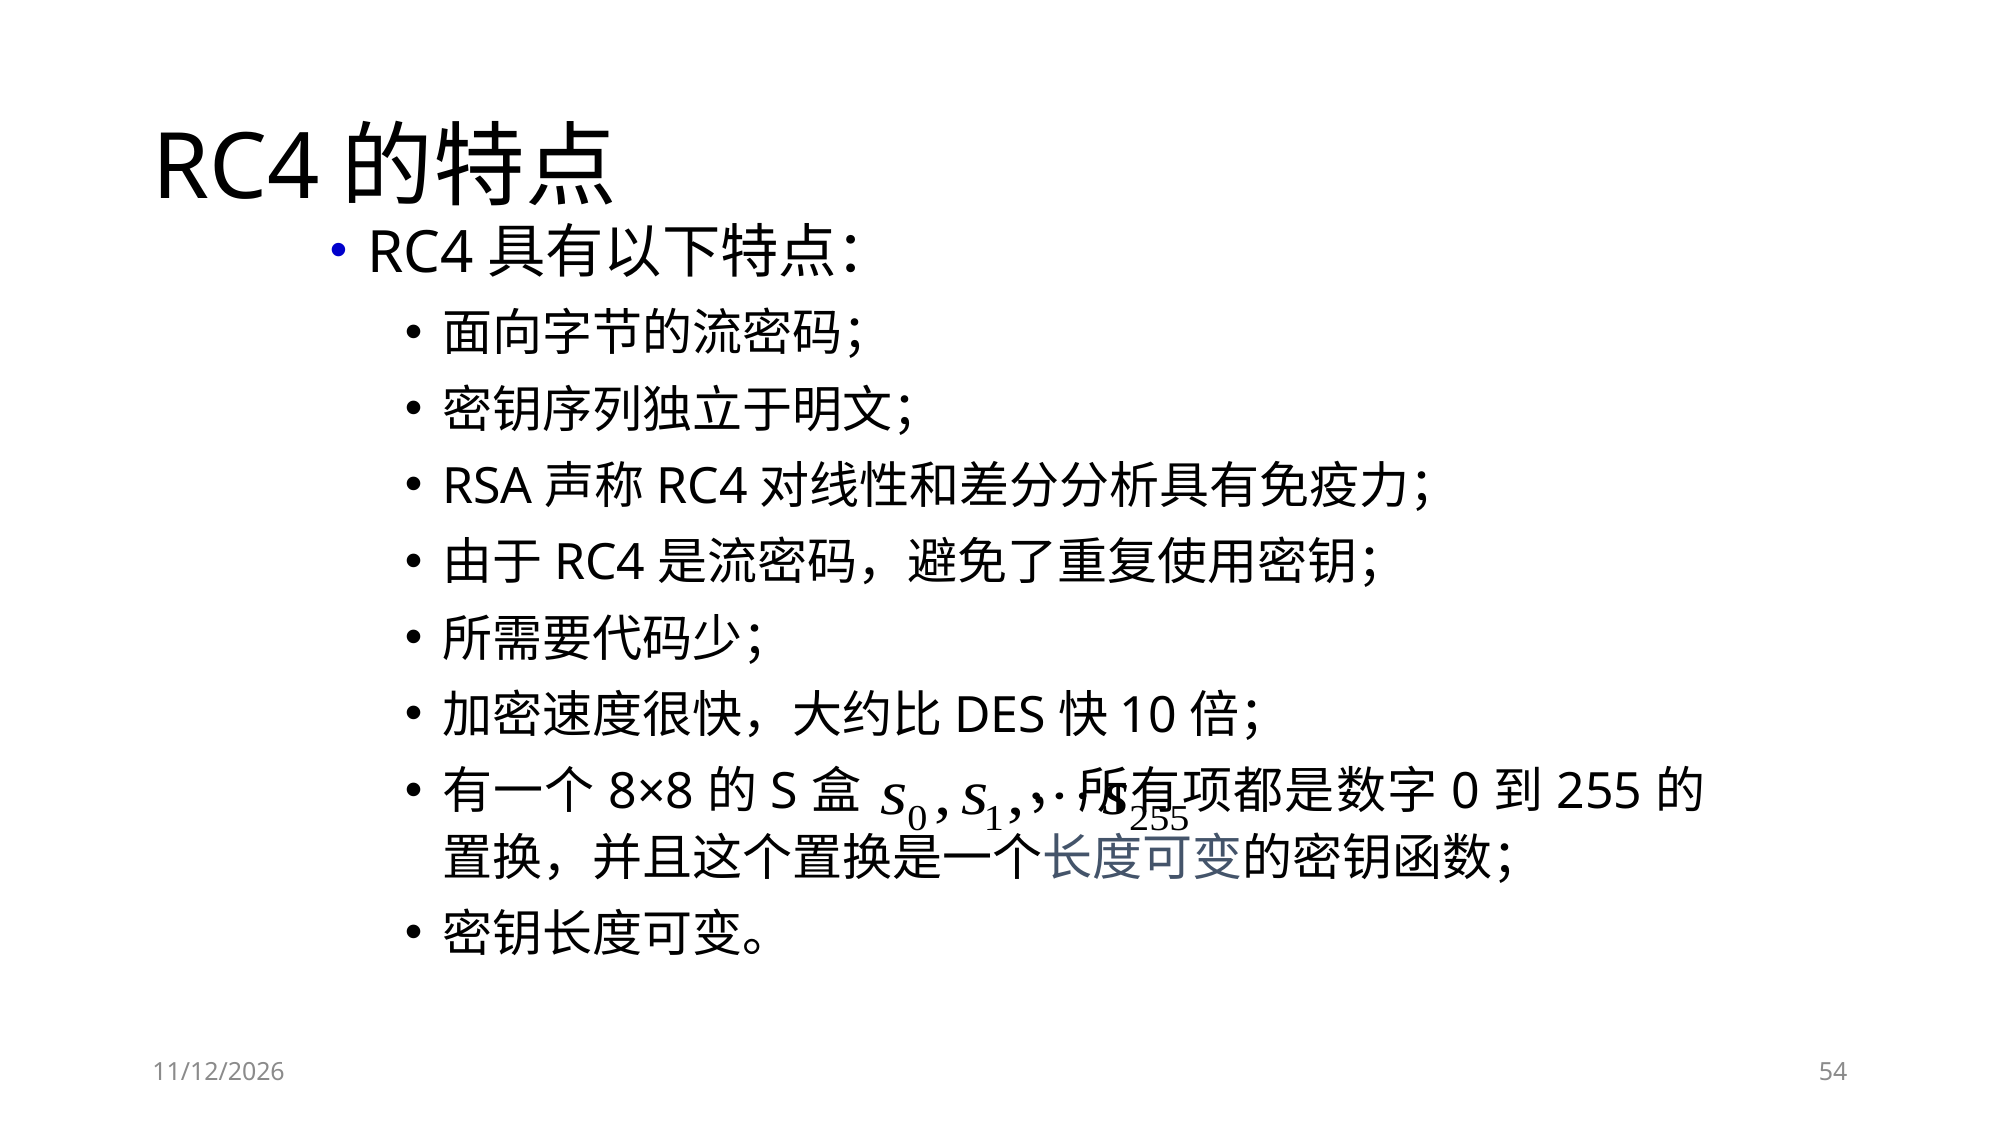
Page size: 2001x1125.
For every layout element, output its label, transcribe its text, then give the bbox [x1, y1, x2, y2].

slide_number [137, 1042, 588, 1103]
slide_number 54 [1412, 1042, 1863, 1103]
list RC4具有以下特点： 面向字节的流密码； 密钥序列独立于明文； RSA声称RC4对线性和差分分析具有免疫力； 由于RC4是流密码，避免了重复使用密钥； 所需要代码少； 加密速度很快，大约比DES快10倍； 有一个8×8的S盒 ，所有项都是数字0到255的置换，并且这个置换是一个长度可变的密钥函数； 密钥长度可变。 [314, 200, 1721, 1001]
title RC4的特点 [137, 59, 1863, 278]
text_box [869, 751, 1200, 847]
